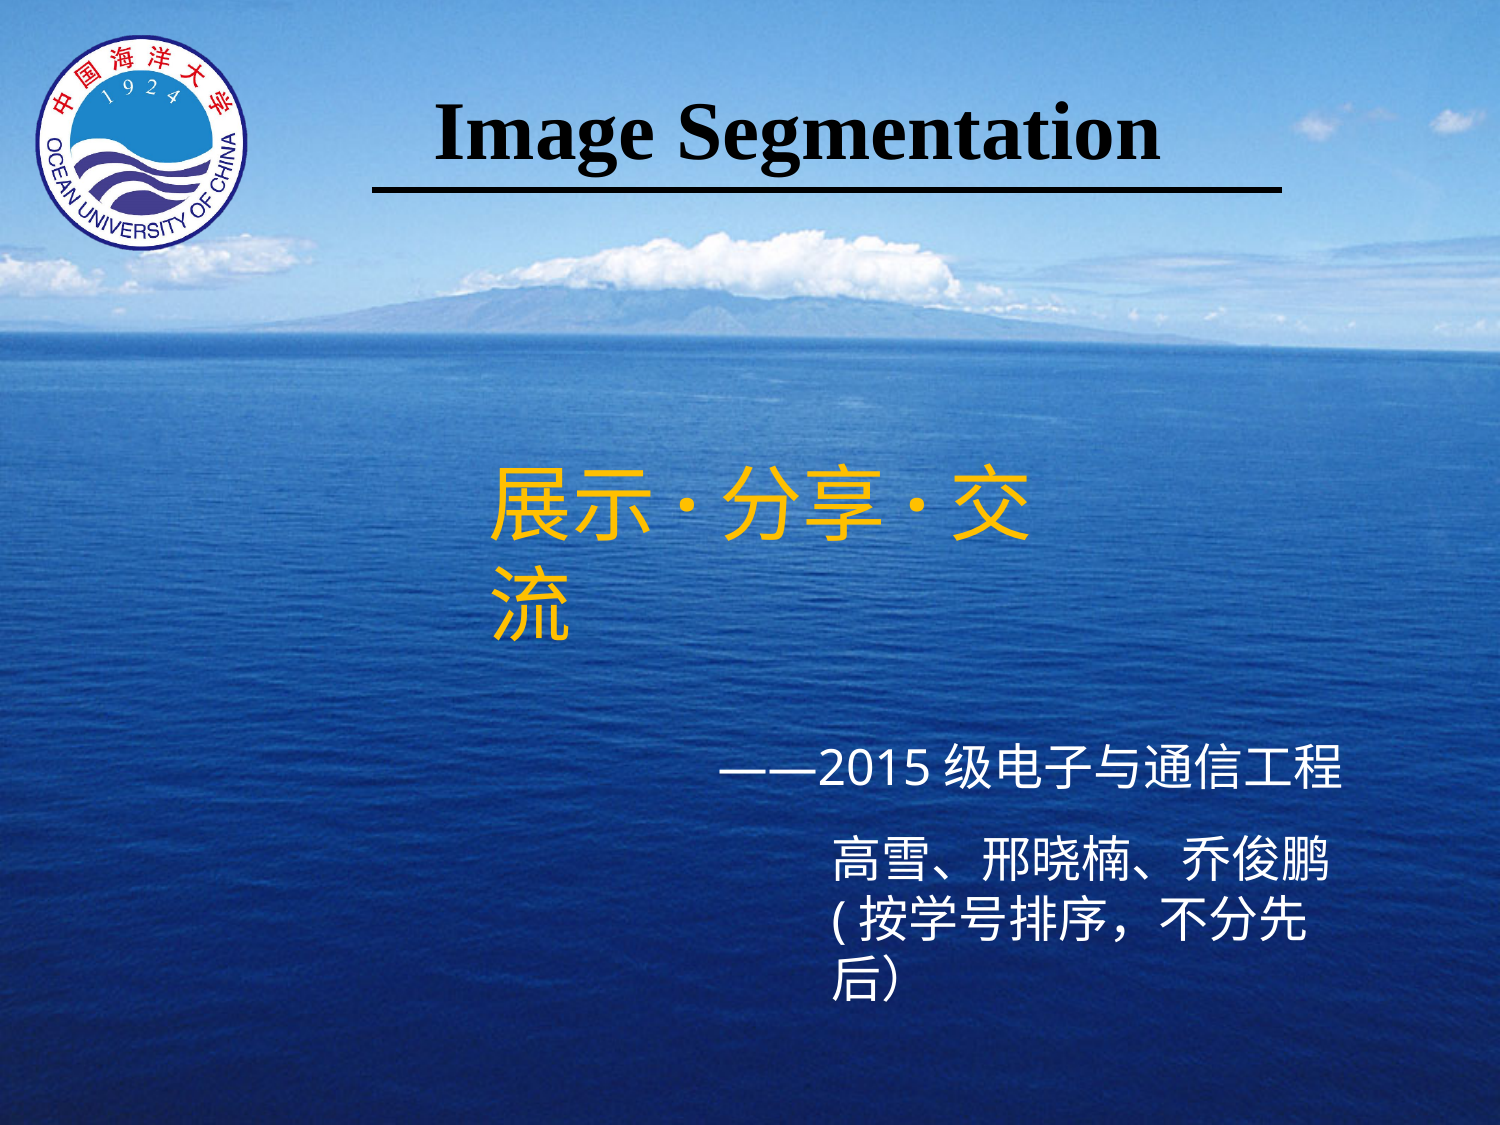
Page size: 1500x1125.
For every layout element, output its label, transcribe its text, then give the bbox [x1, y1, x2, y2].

text_box 高雪、邢晓楠、乔俊鹏 (按学号排序，不分先后） [816, 820, 1386, 1015]
picture [0, 0, 1500, 1125]
text_box 展示·分享·交流 [474, 444, 1089, 659]
text_box ——2015级电子与通信工程 [702, 727, 1386, 803]
